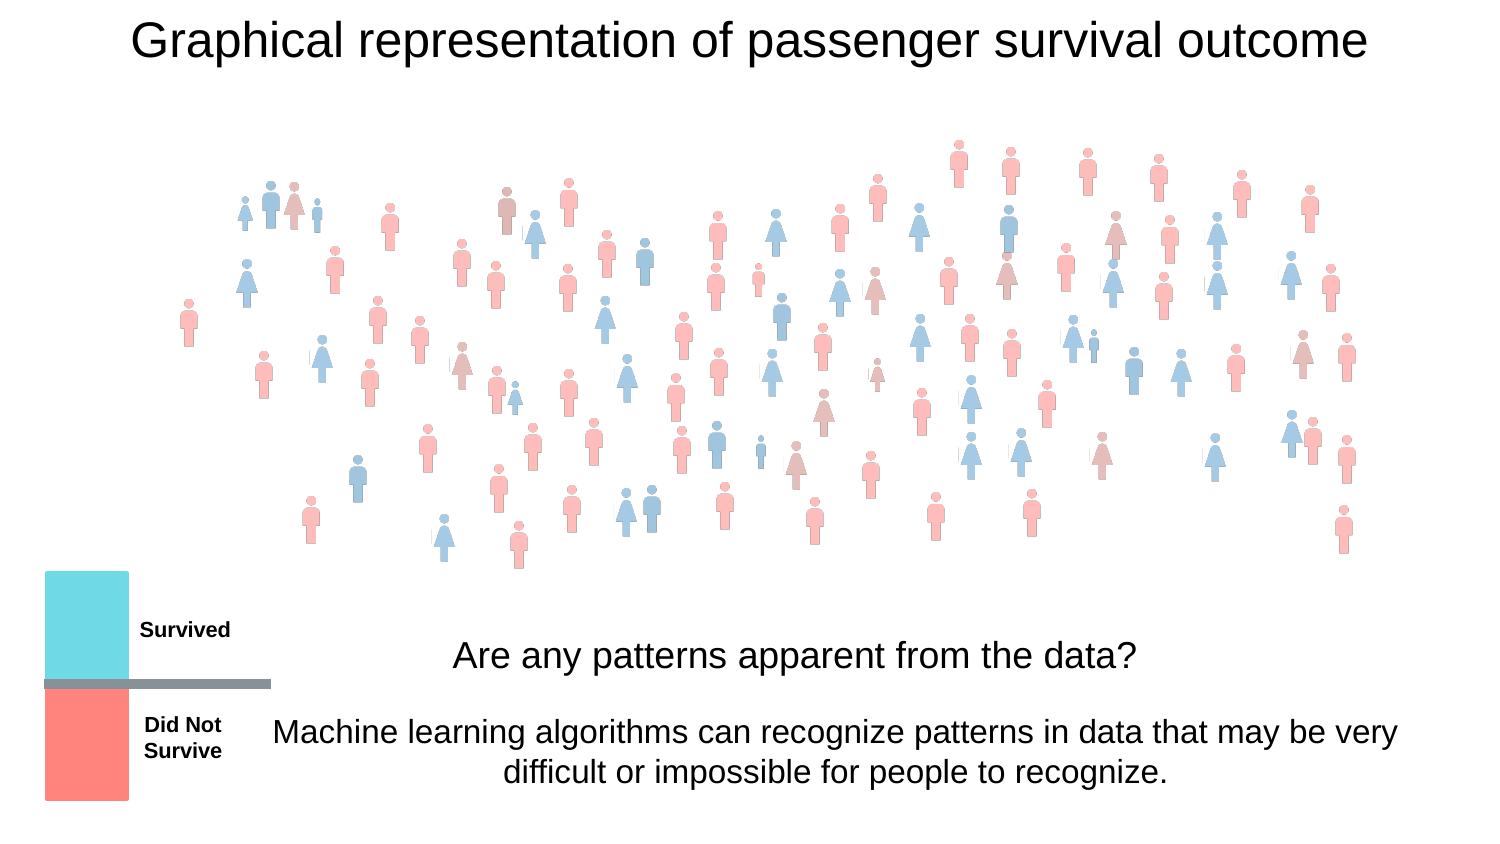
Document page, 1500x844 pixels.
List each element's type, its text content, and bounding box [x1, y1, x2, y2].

picture [1048, 238, 1077, 296]
picture [1168, 344, 1200, 402]
picture [941, 135, 970, 193]
picture [666, 307, 694, 364]
picture [309, 330, 340, 387]
text_box [45, 571, 129, 679]
picture [1218, 338, 1246, 396]
picture [1292, 179, 1320, 237]
text_box Are any patterns apparent from the data? [198, 623, 1392, 684]
picture [991, 200, 1025, 304]
picture [588, 225, 617, 283]
picture [489, 182, 517, 240]
picture [551, 363, 604, 470]
picture [853, 446, 881, 503]
picture [860, 169, 888, 227]
picture [1313, 259, 1341, 316]
picture [233, 254, 265, 312]
picture [554, 480, 582, 537]
picture [522, 173, 579, 317]
picture [339, 450, 368, 507]
picture [317, 241, 346, 299]
picture [478, 256, 506, 314]
picture [401, 310, 430, 368]
text_box Survived [123, 608, 248, 650]
picture [1014, 484, 1042, 542]
picture [746, 204, 794, 402]
picture [360, 290, 388, 348]
picture [1069, 143, 1098, 200]
text_box Graphical representation of passenger survival outcome [61, 0, 1439, 75]
picture [699, 416, 727, 474]
picture [613, 480, 662, 541]
picture [783, 384, 842, 549]
picture [822, 199, 851, 257]
picture [1008, 374, 1058, 481]
picture [614, 349, 645, 407]
picture [1328, 328, 1357, 386]
picture [1089, 427, 1120, 484]
picture [862, 262, 893, 320]
picture [658, 368, 692, 479]
picture [1100, 206, 1134, 312]
picture [372, 198, 400, 256]
picture [170, 294, 199, 352]
picture [706, 477, 735, 534]
picture [1326, 500, 1354, 558]
picture [246, 346, 274, 404]
picture [993, 142, 1021, 199]
picture [805, 263, 858, 375]
picture [431, 508, 462, 566]
picture [449, 336, 543, 475]
picture [592, 291, 624, 348]
picture [1202, 428, 1233, 486]
text_box [45, 692, 129, 801]
picture [1140, 149, 1169, 207]
picture [1278, 404, 1323, 470]
picture [410, 419, 438, 477]
picture [627, 233, 655, 290]
picture [904, 383, 932, 440]
picture [1278, 246, 1310, 304]
picture [750, 432, 767, 472]
picture [994, 323, 1022, 381]
text_box Machine learning algorithms can recognize patterns in data that may be very difficult or impossible for people to recognize. [239, 703, 1434, 798]
picture [293, 491, 321, 548]
picture [1116, 342, 1144, 400]
picture [1290, 325, 1321, 383]
picture [1146, 210, 1180, 324]
picture [1060, 309, 1100, 367]
picture [1204, 164, 1252, 314]
picture [480, 459, 529, 573]
text_box Did Not Survive [120, 703, 239, 771]
picture [1328, 430, 1357, 488]
picture [443, 234, 472, 291]
picture [236, 175, 323, 236]
picture [698, 206, 728, 316]
picture [701, 343, 729, 400]
picture [958, 370, 989, 484]
picture [868, 354, 890, 395]
picture [352, 354, 380, 411]
picture [918, 487, 946, 545]
picture [906, 198, 980, 367]
